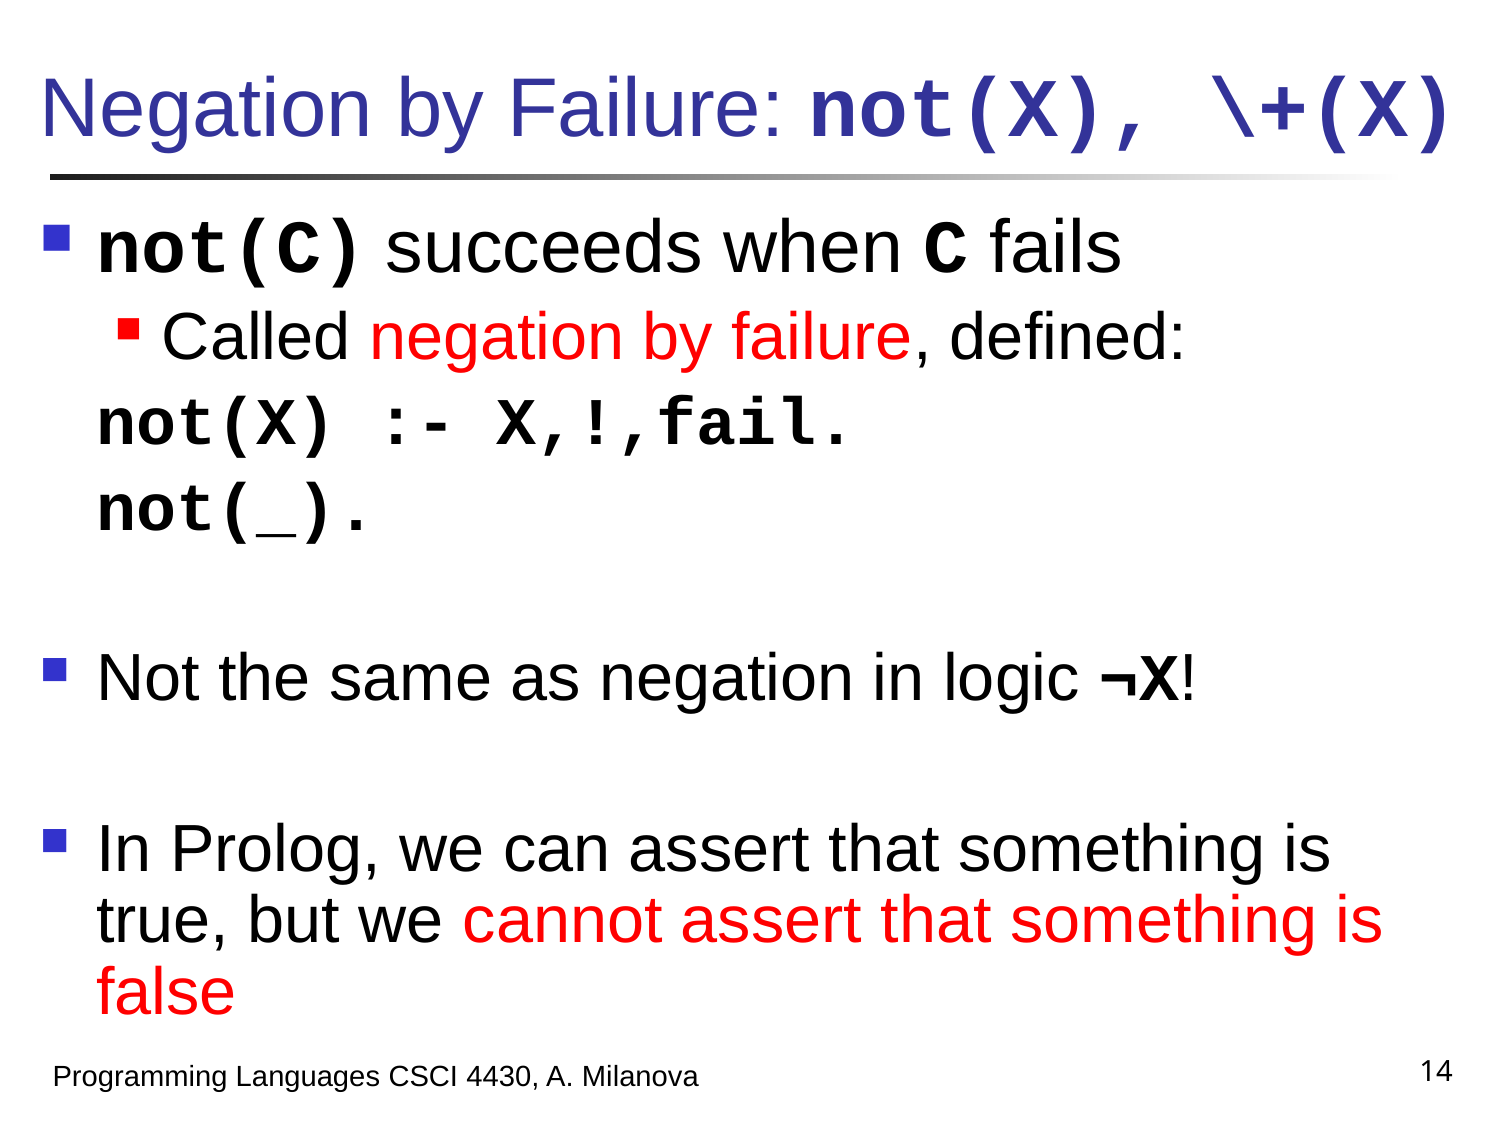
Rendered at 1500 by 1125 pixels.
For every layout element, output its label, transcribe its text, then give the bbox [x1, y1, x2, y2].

footer Programming Languages CSCI 4430, A. Milanova [37, 1024, 813, 1101]
list not(C) succeeds when C fails Called negation by failure, defined: not(X) :- X,!,fail. not(_). Not the same as negation in logic ¬X! In Prolog, we can assert that something is true, but we cannot assert that something is false [24, 200, 1488, 1038]
slide_number 14 [1154, 1038, 1468, 1100]
title Negation by Failure: not(X), \+(X) [24, 0, 1488, 161]
